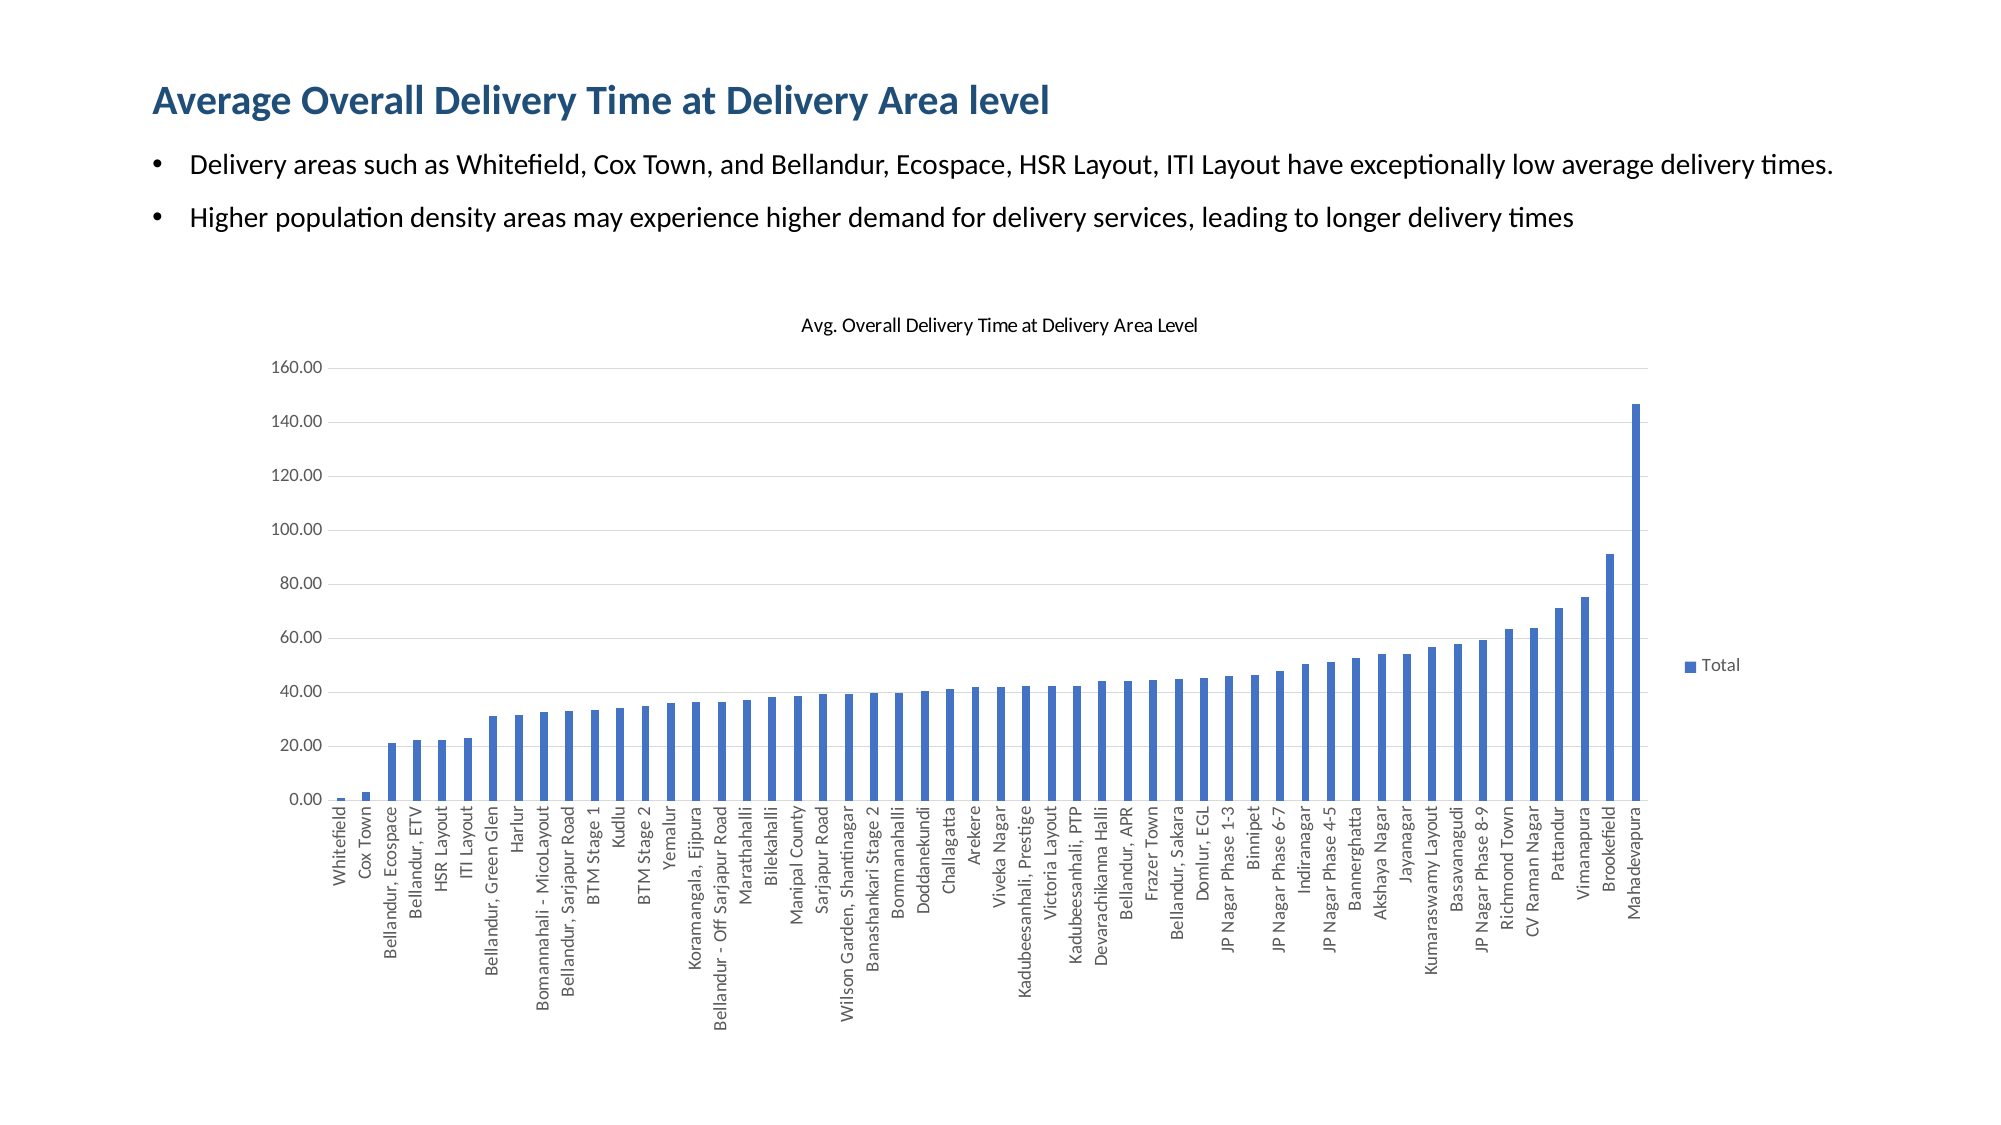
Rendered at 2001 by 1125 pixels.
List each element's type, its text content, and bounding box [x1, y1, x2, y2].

chart [240, 287, 1760, 1047]
list Delivery areas such as Whitefield, Cox Town, and Bellandur, Ecospace, HSR Layout, ITI Layout have exceptionally low average delivery times. Higher population density areas may experience higher demand for delivery services, leading to longer delivery times [137, 141, 1863, 254]
title Average Overall Delivery Time at Delivery Area level [137, 59, 1863, 141]
